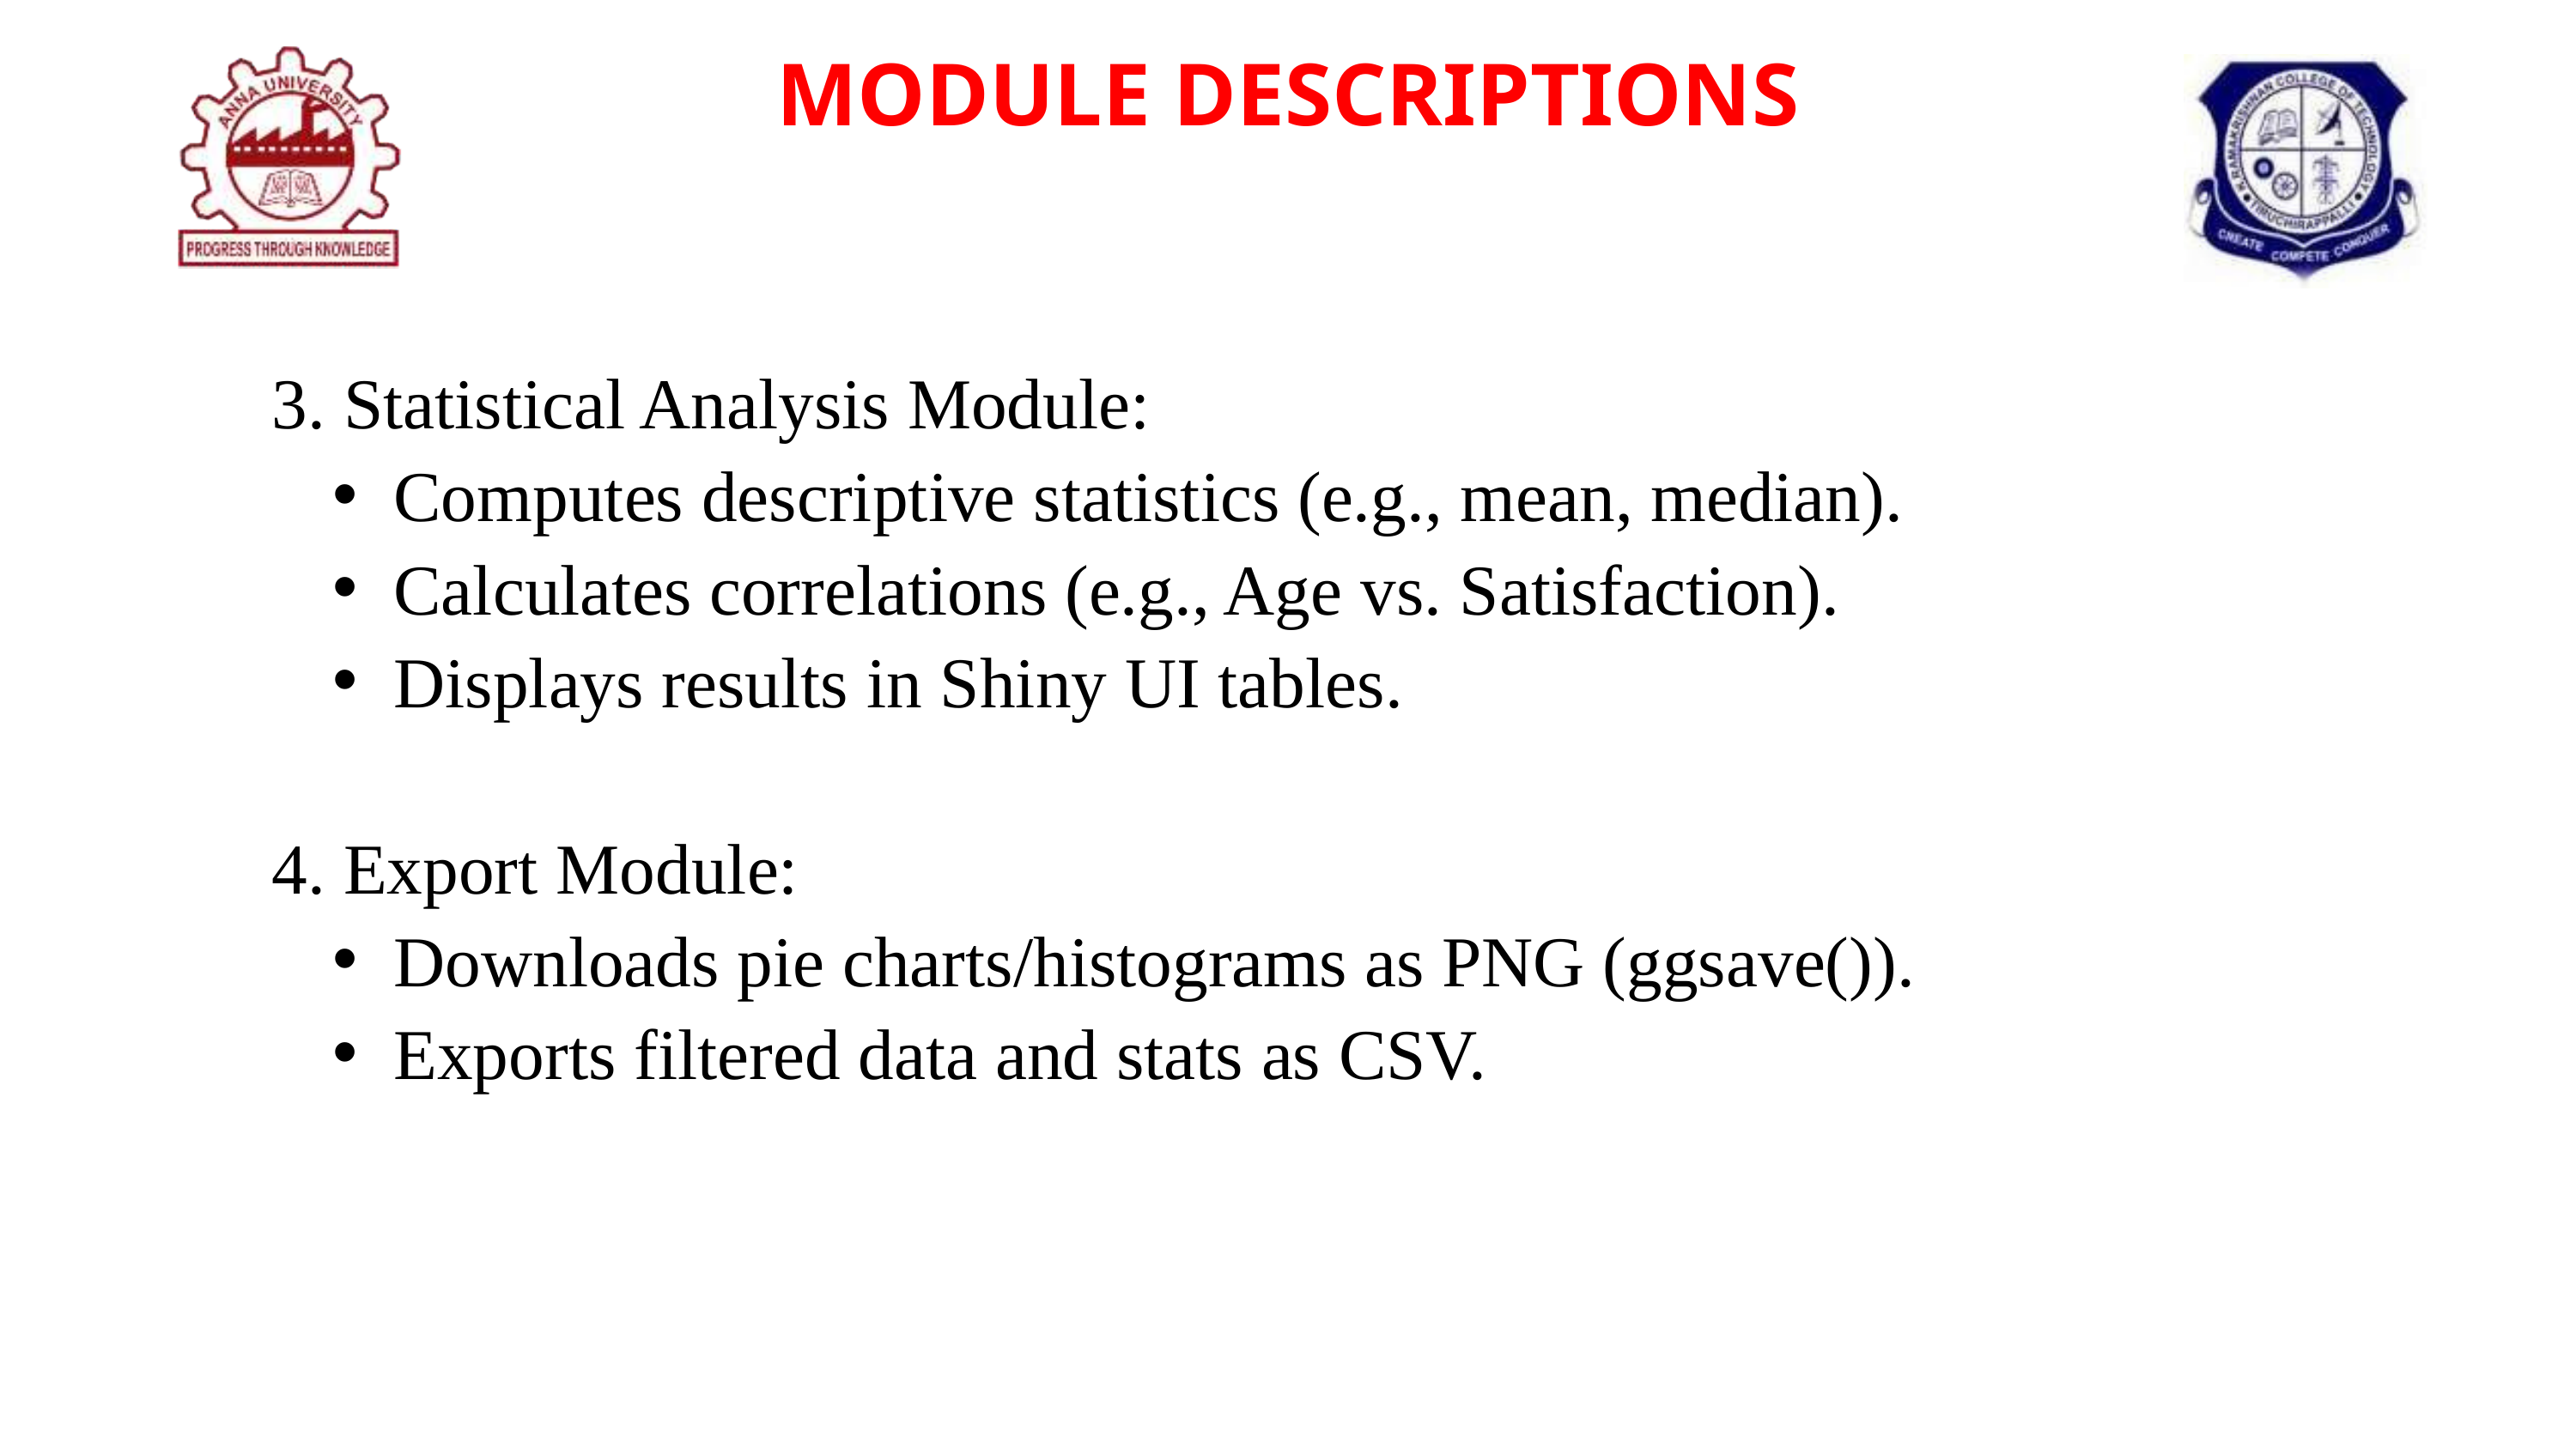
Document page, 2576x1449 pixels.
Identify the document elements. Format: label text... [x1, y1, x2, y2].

text_box 3. Statistical Analysis Module: Computes descriptive statistics (e.g., mean, median). Calculates correlations (e.g., Age vs. Satisfaction). Displays results in Shiny UI tables. 4. Export Module: Downloads pie charts/histograms as PNG (ggsave()). Exports filtered data and stats as CSV. [271, 349, 2007, 1163]
text_box [178, 46, 402, 269]
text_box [476, 50, 2100, 279]
text_box [2184, 54, 2428, 288]
